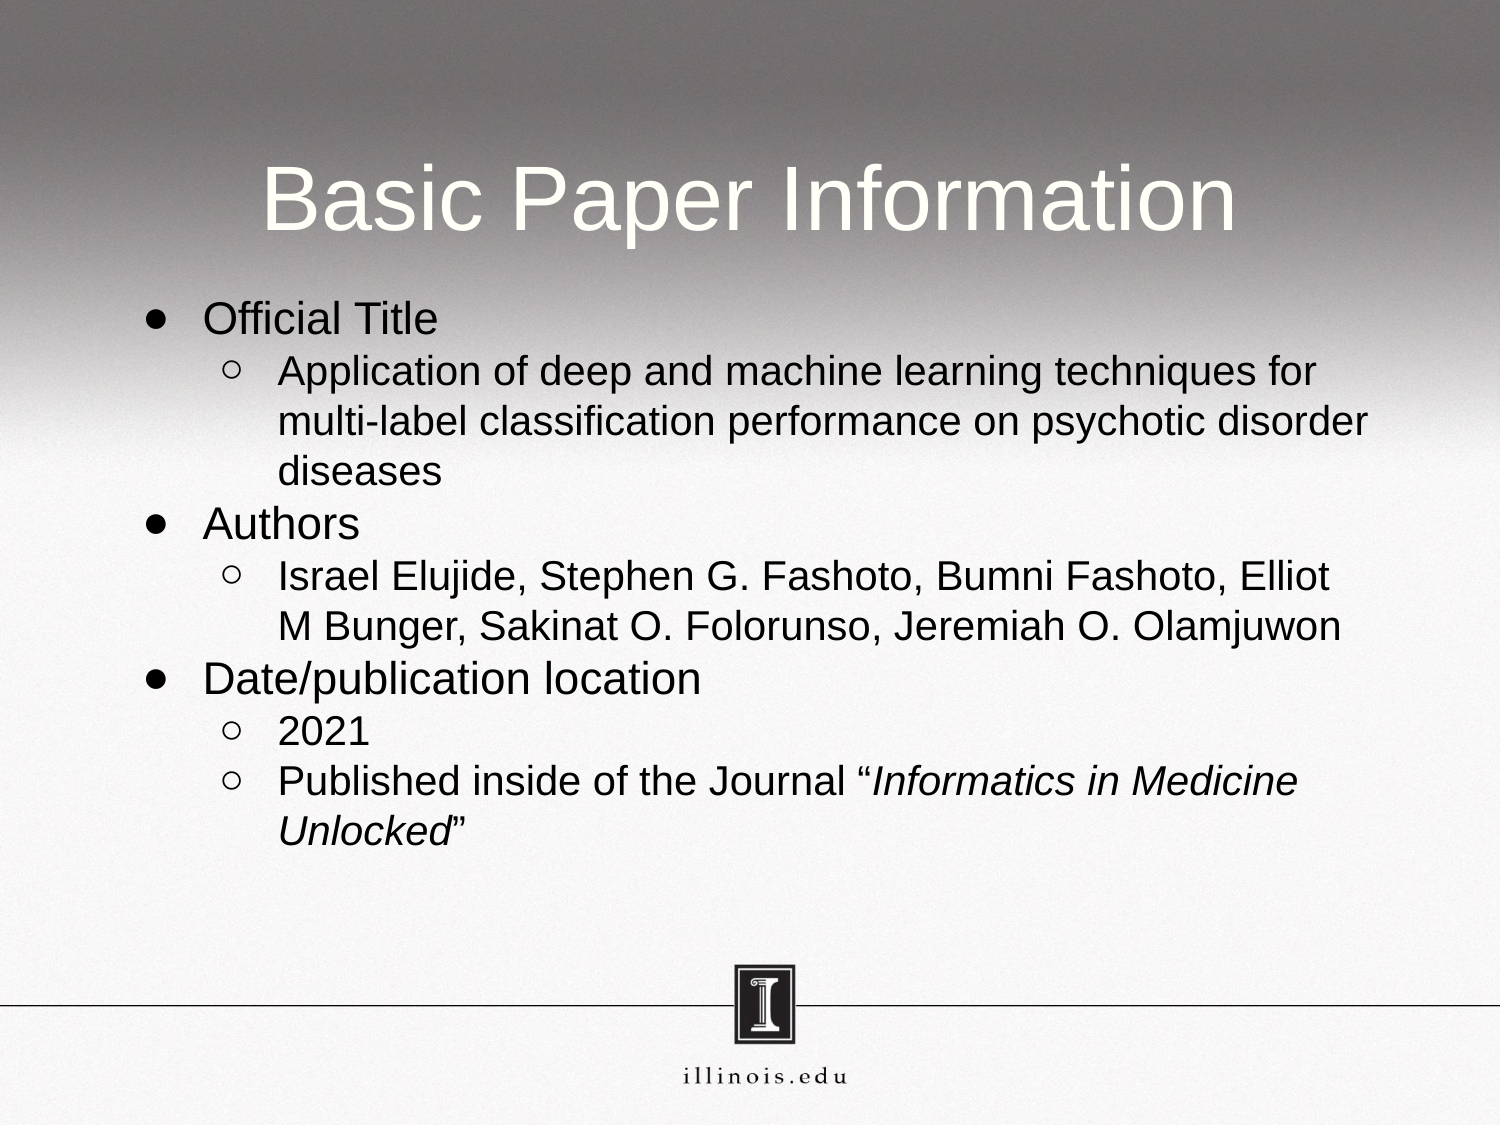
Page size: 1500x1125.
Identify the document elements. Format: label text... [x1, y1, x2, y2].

list Official Title Application of deep and machine learning techniques for multi-label classification performance on psychotic disorder diseases Authors Israel Elujide, Stephen G. Fashoto, Bumni Fashoto, Elliot M Bunger, Sakinat O. Folorunso, Jeremiah O. Olamjuwon Date/publication location 2021 Published inside of the Journal “Informatics in Medicine Unlocked” [112, 273, 1388, 1000]
title Basic Paper Information [112, 99, 1388, 273]
picture [0, 0, 1500, 1125]
